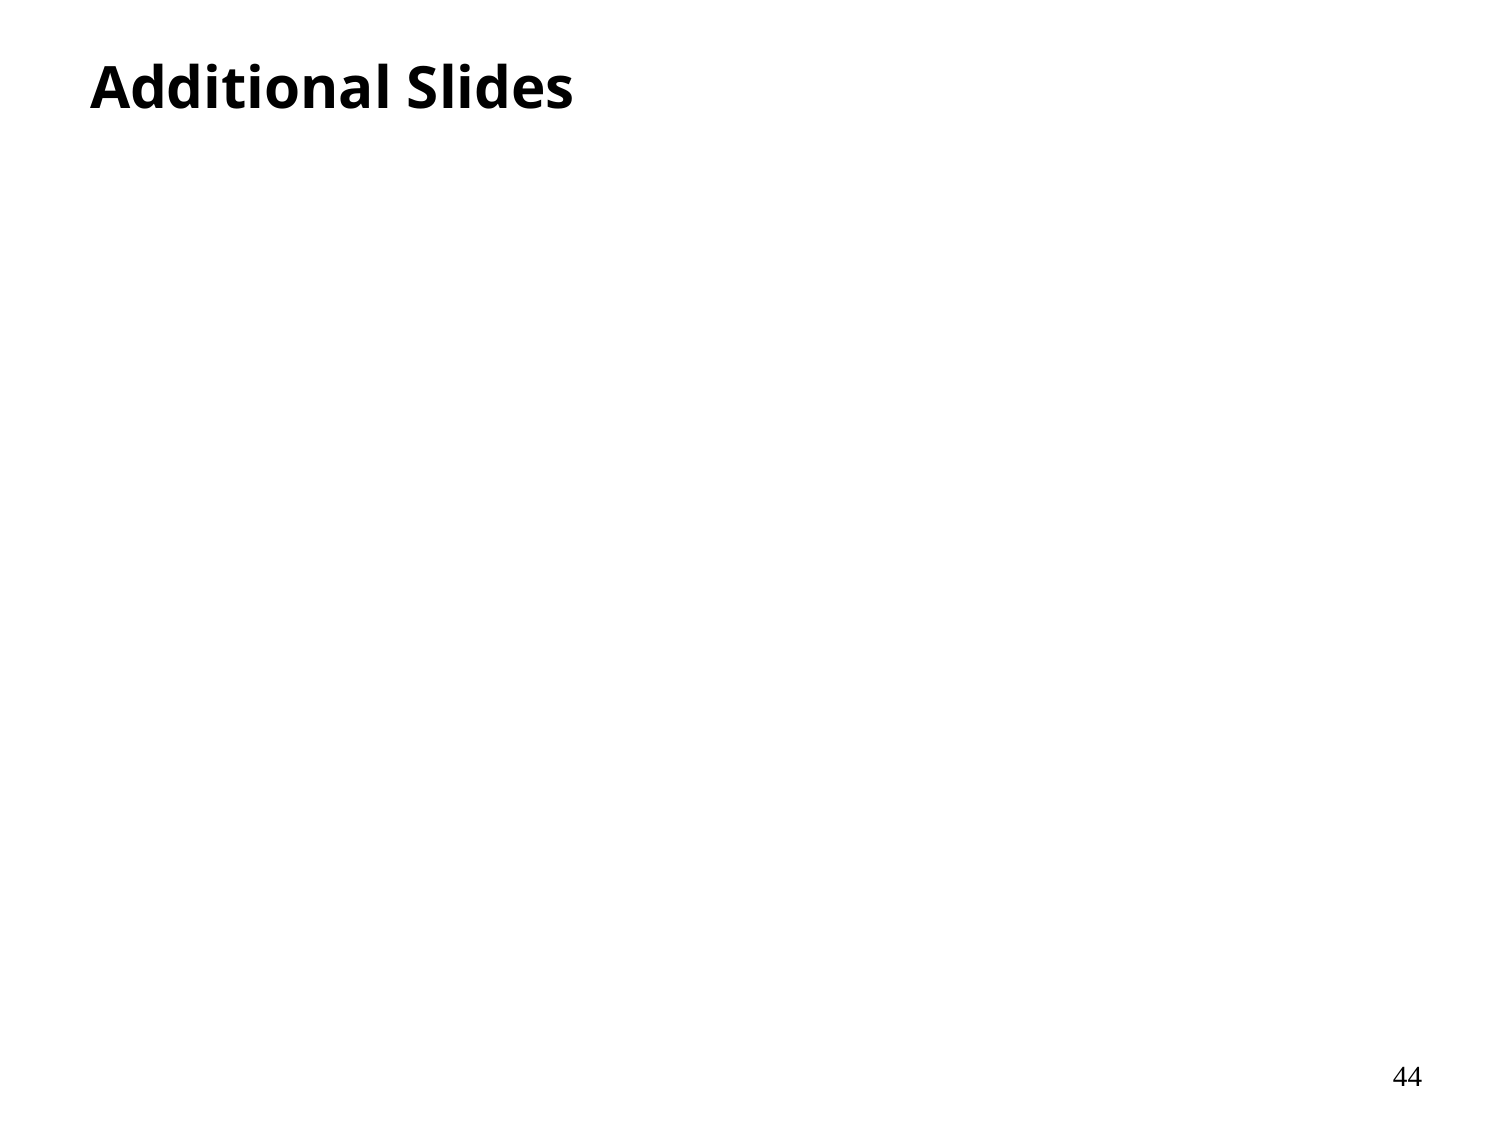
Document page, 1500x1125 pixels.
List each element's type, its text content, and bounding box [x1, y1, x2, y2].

slide_number 44 [1224, 1049, 1438, 1092]
title Additional Slides [75, 33, 1438, 138]
